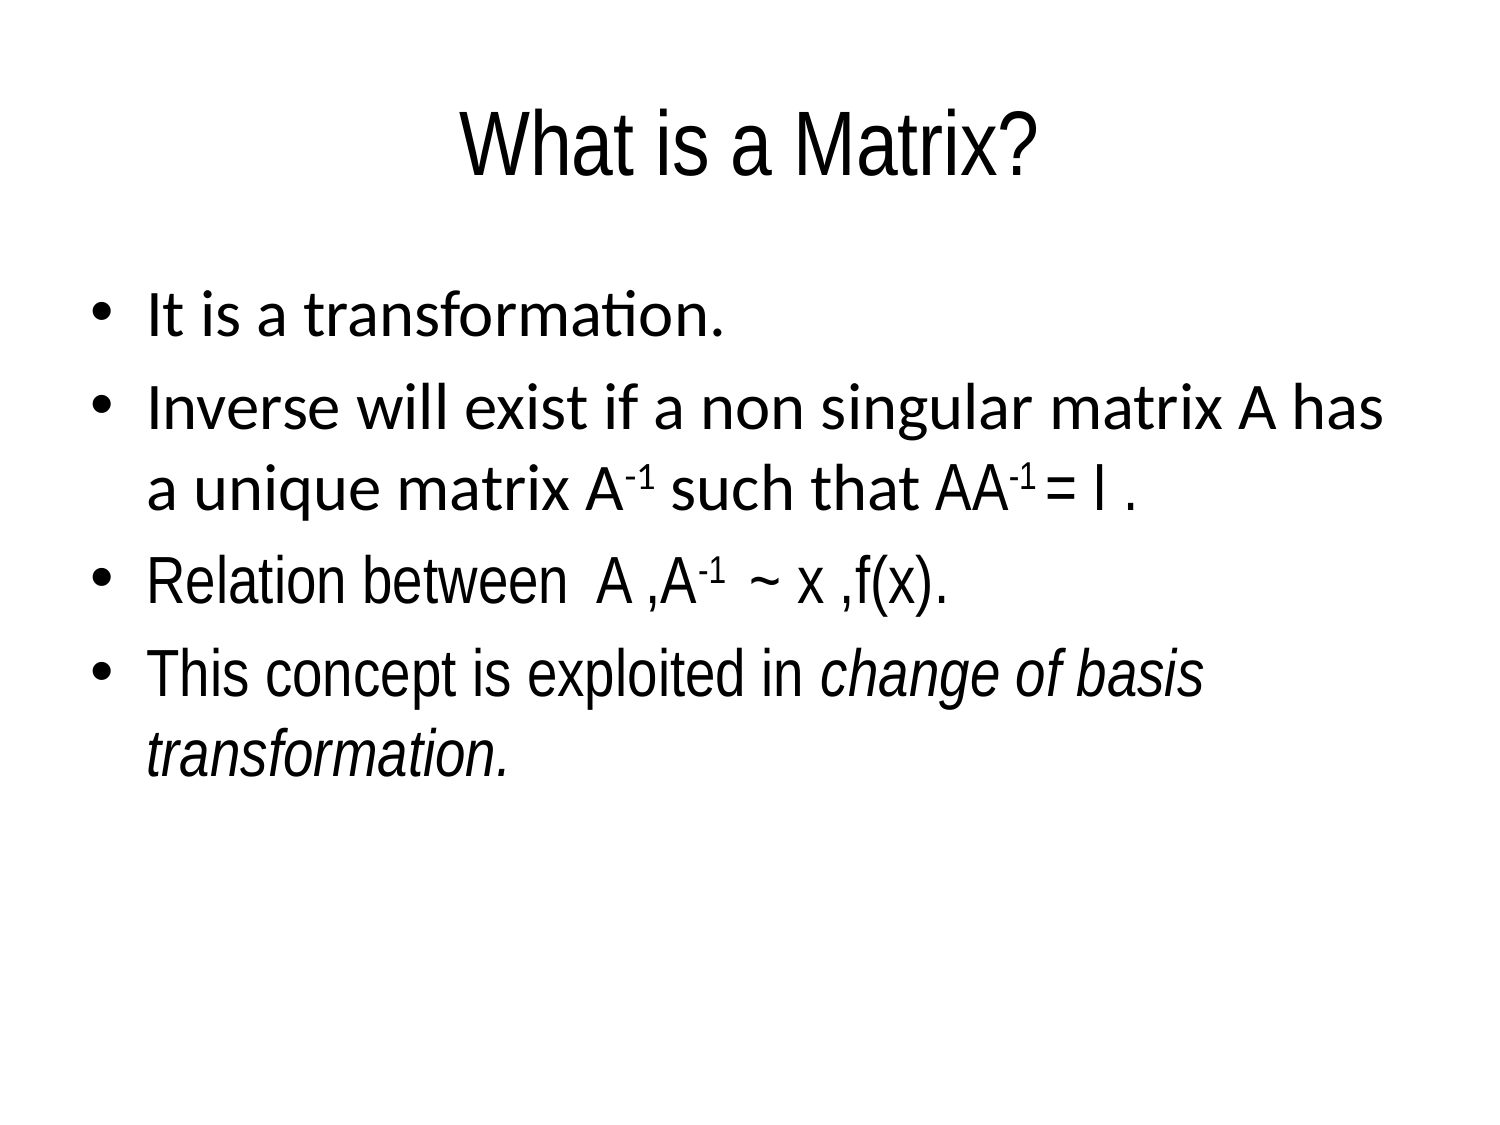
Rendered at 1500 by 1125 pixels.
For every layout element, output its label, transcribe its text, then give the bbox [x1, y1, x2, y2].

title What is a Matrix? [75, 45, 1425, 233]
list It is a transformation. Inverse will exist if a non singular matrix A has a unique matrix A-1 such that AA-1 = I . Relation between A ,A-1 ~ x ,f(x). This concept is exploited in change of basis transformation. [75, 262, 1425, 1005]
